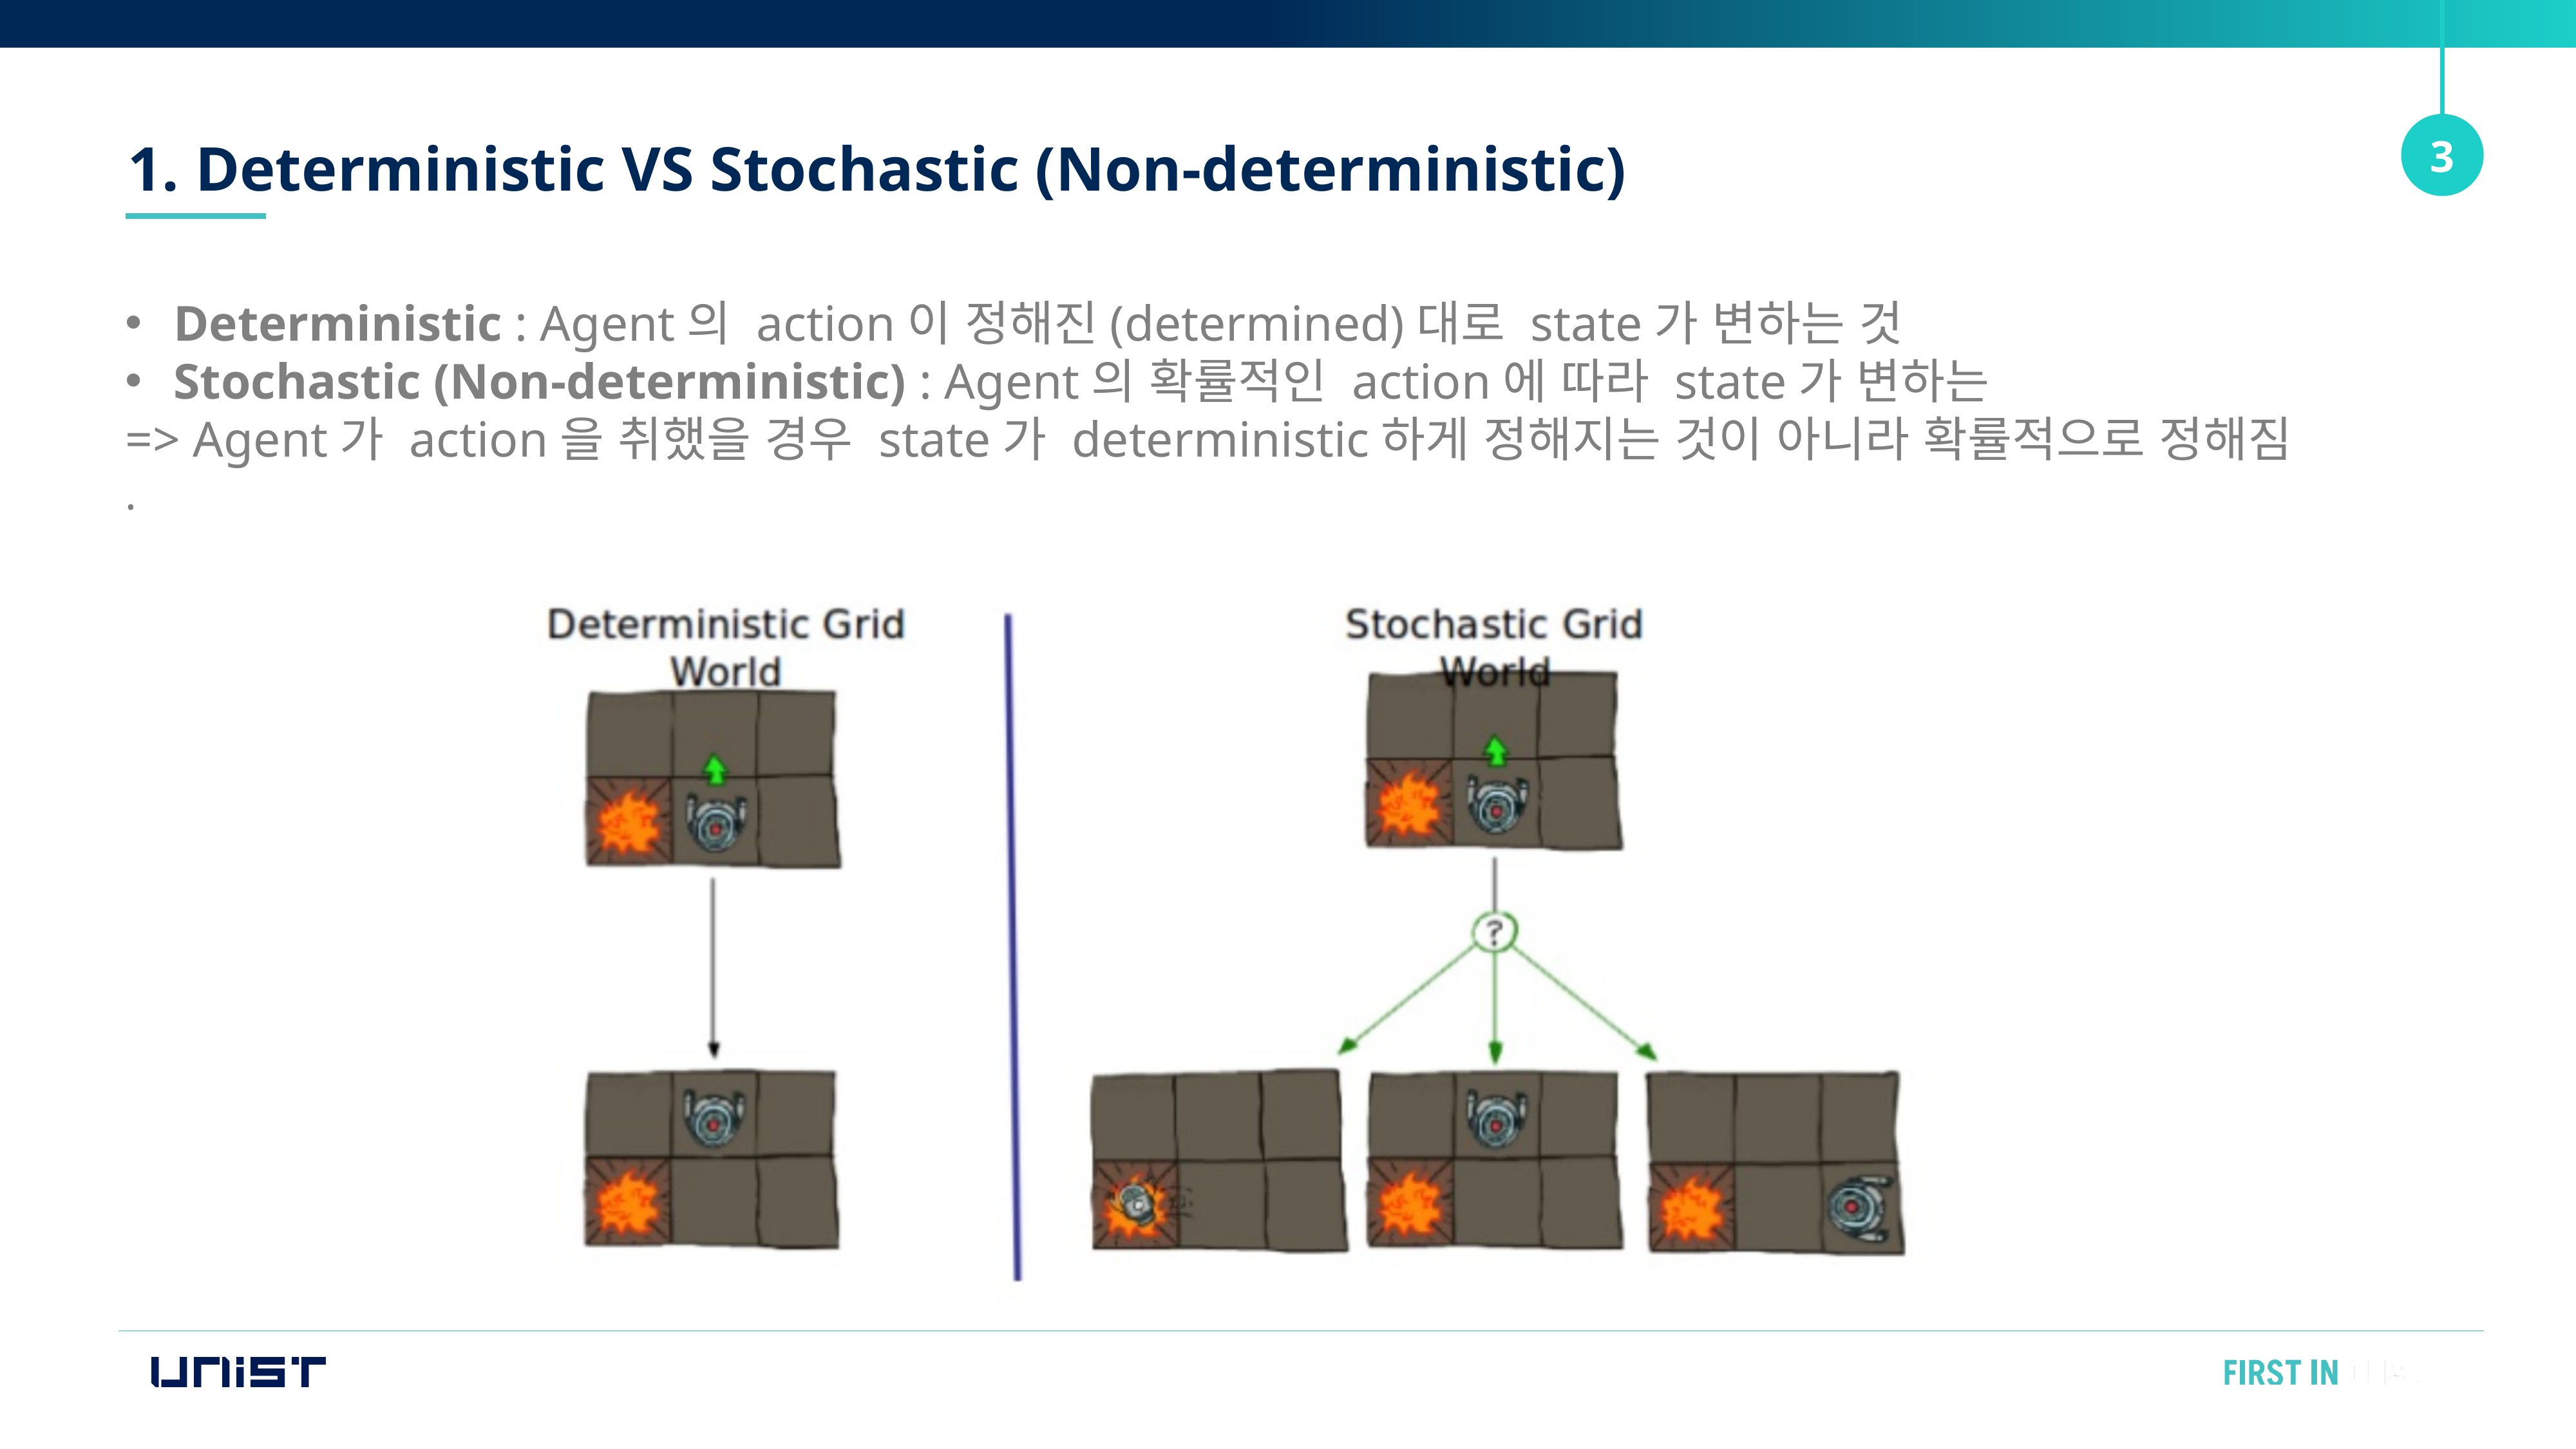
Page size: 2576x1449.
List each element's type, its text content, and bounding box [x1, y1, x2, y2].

picture [499, 601, 1996, 1323]
picture [151, 1357, 326, 1387]
text_box 1. Deterministic VS Stochastic (Non-deterministic) [118, 196, 1995, 208]
picture [2224, 1359, 2460, 1385]
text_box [0, 0, 2576, 196]
text_box Deterministic : Agent의 action이 정해진(determined)대로 state가 변하는 것 Stochastic (Non-deterministic) : Agent의 확률적인 action에 따라 state가 변하는 => Agent가 action을 취했을 경우 state가 deterministic하게 정해지는 것이 아니라 확률적으로 정해짐 . [106, 288, 2443, 523]
